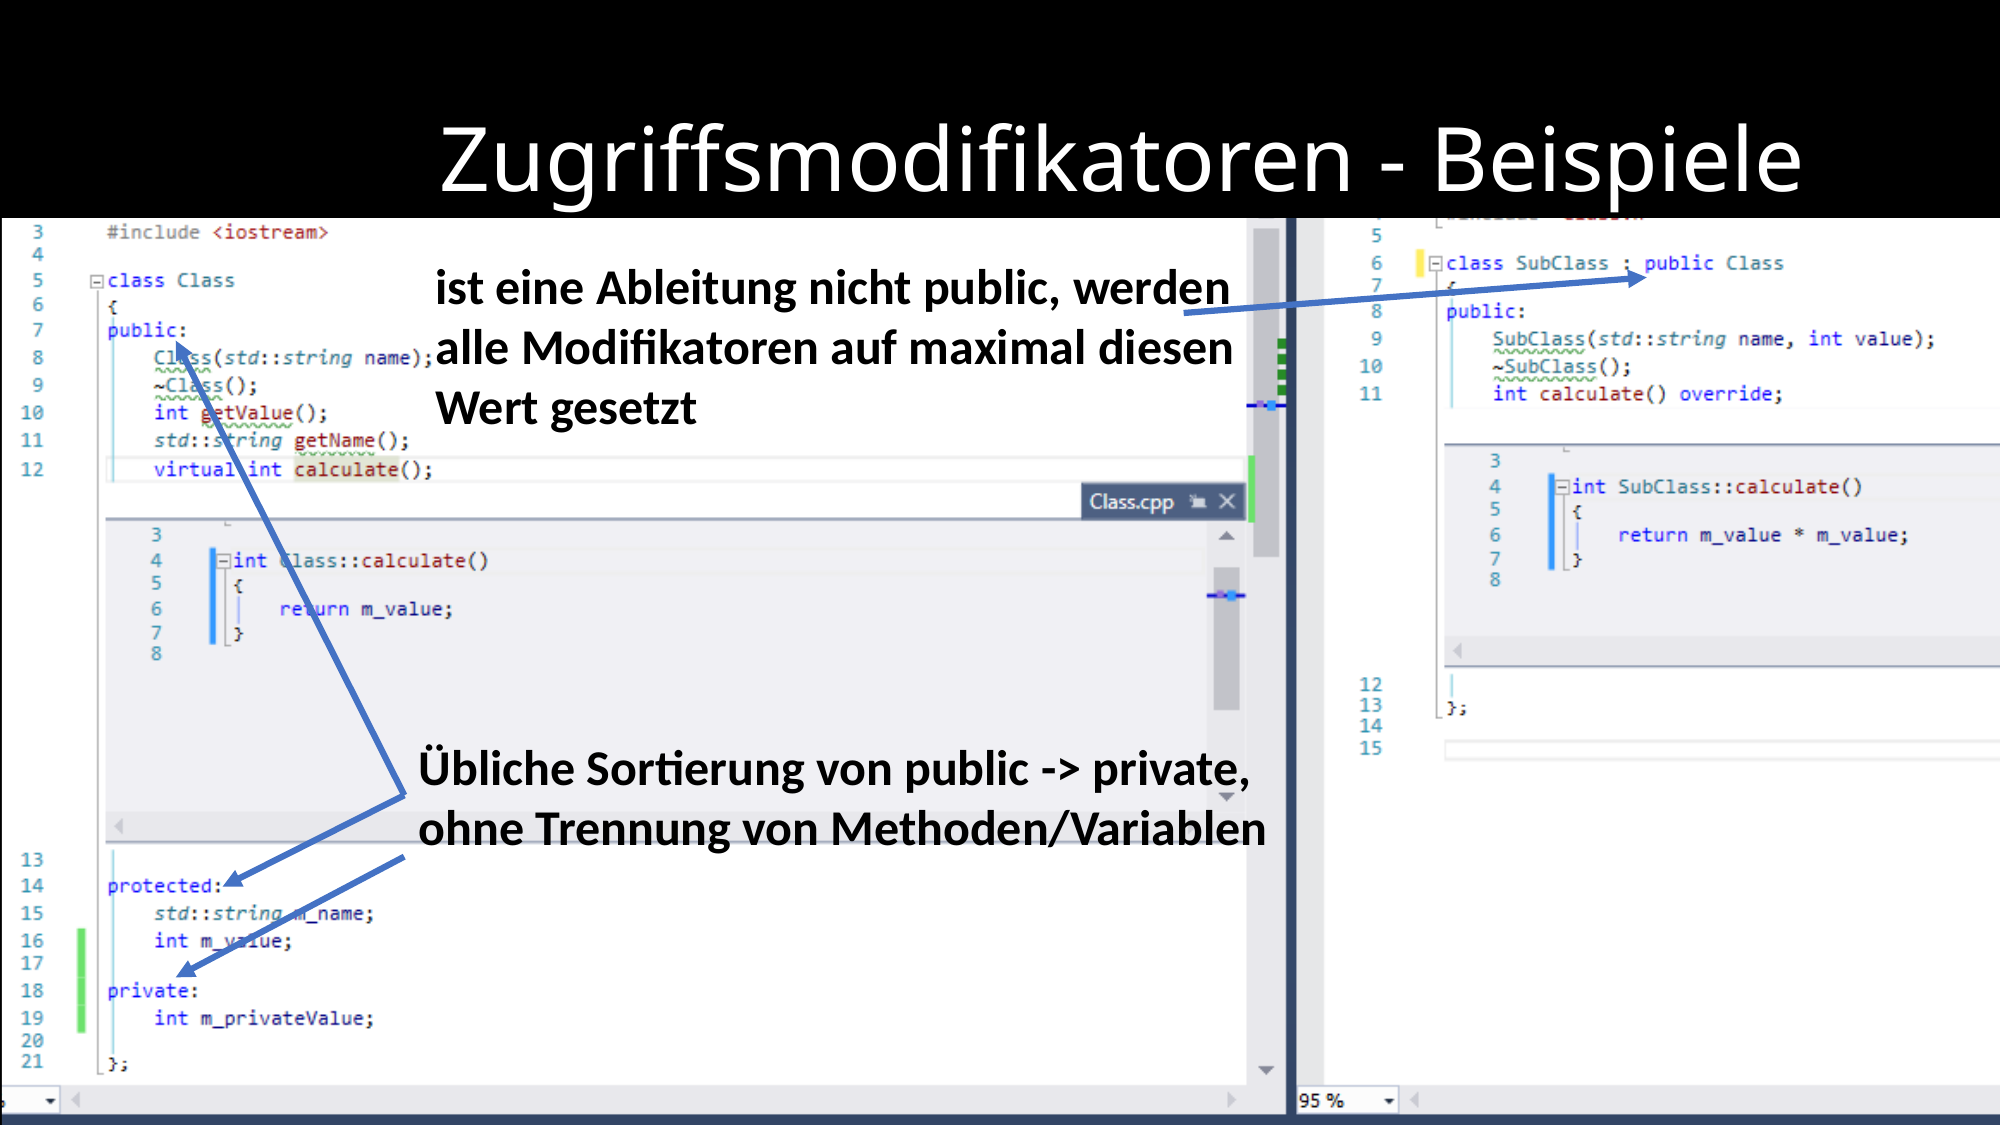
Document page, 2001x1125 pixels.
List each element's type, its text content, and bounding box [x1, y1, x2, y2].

title Zugriffsmodifikatoren - Beispiele [424, 107, 1887, 218]
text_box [1183, 277, 1647, 314]
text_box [175, 340, 405, 800]
picture [1, 218, 2000, 1125]
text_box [222, 799, 405, 856]
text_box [175, 856, 405, 978]
